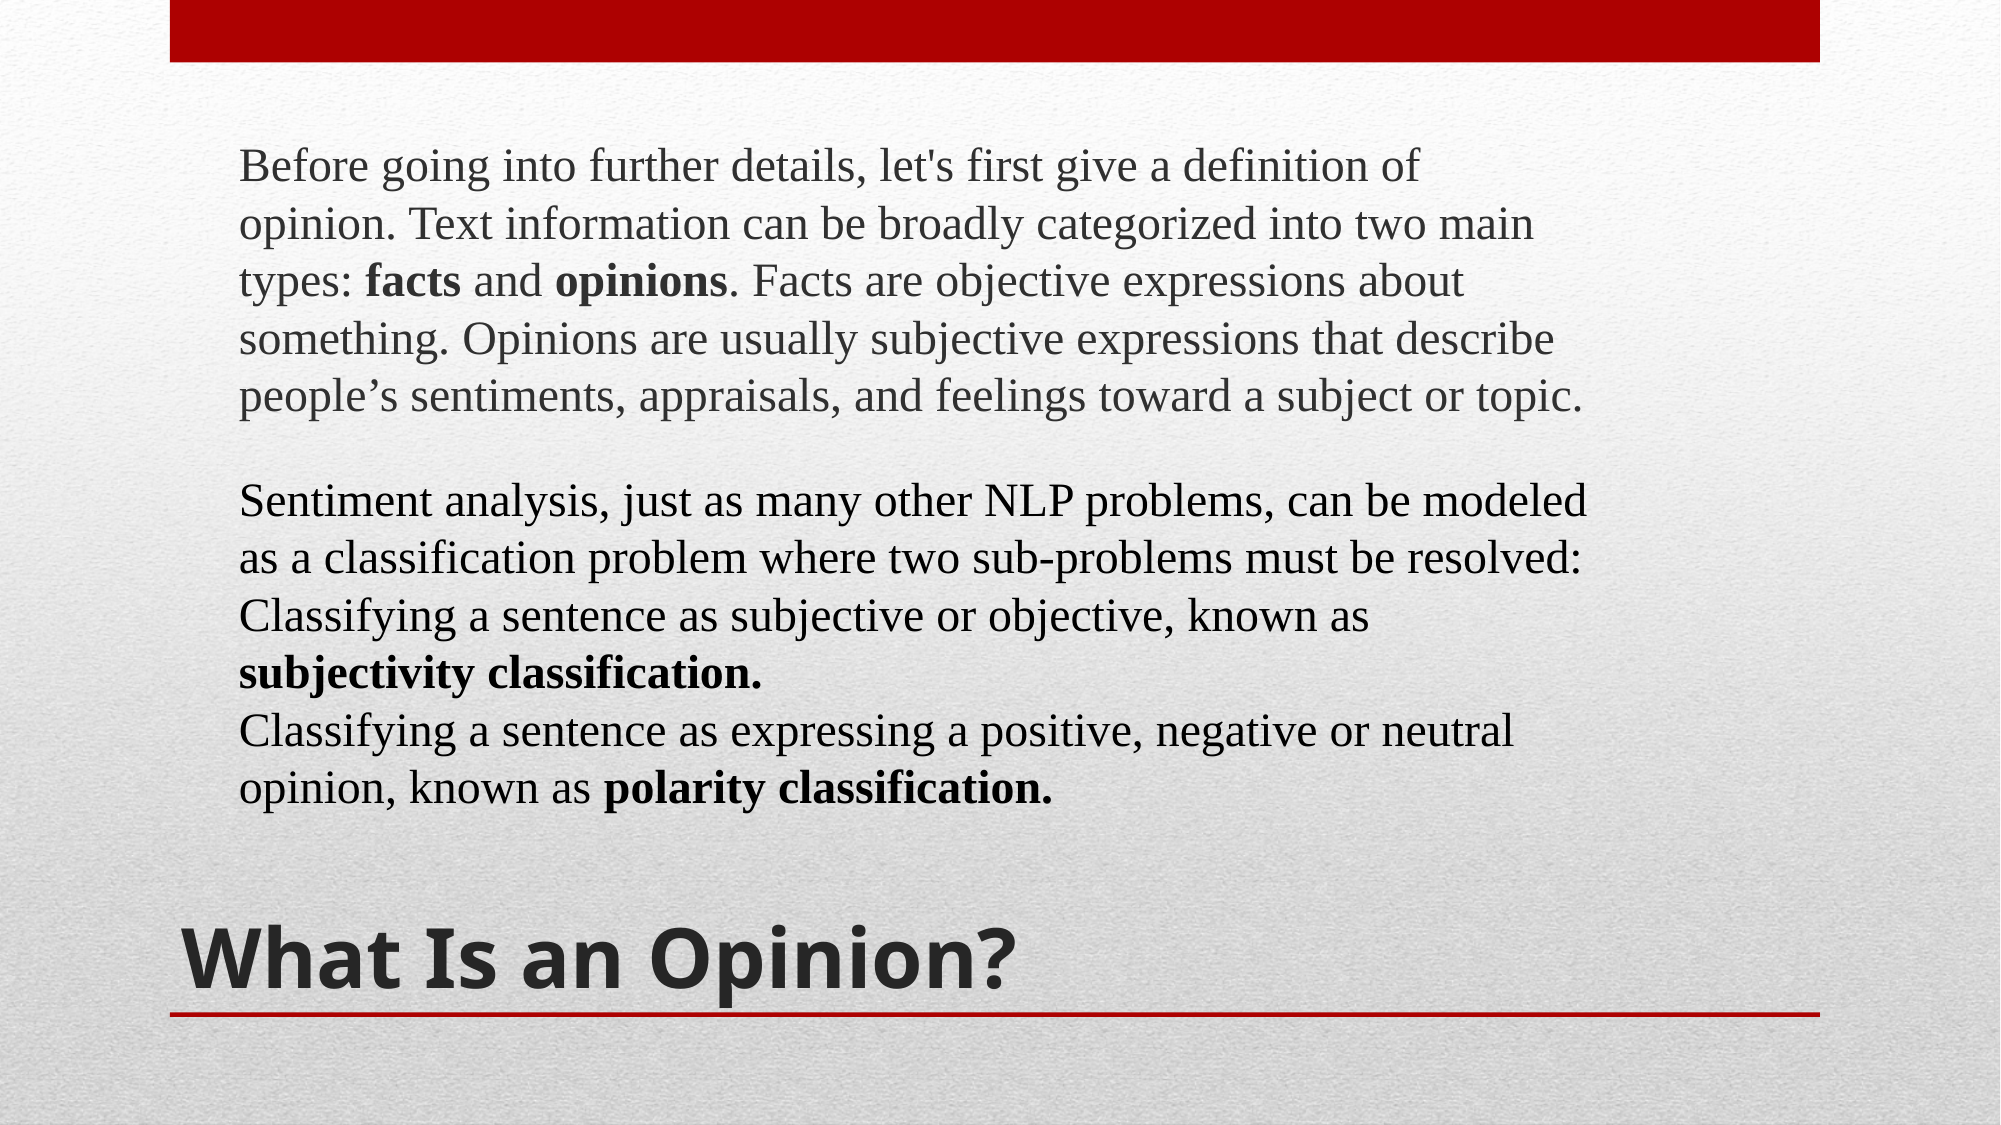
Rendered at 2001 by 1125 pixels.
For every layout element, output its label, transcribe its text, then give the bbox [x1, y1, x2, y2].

list Before going into further details, let's first give a definition of opinion. Text information can be broadly categorized into two main types: facts and opinions. Facts are objective expressions about something. Opinions are usually subjective expressions that describe people’s sentiments, appraisals, and feelings toward a subject or topic. [223, 110, 1607, 445]
text_box Sentiment analysis, just as many other NLP problems, can be modeled as a classification problem where two sub-problems must be resolved: Classifying a sentence as subjective or objective, known as subjectivity classification. Classifying a sentence as expressing a positive, negative or neutral opinion, known as polarity classification. [223, 461, 1606, 821]
title What Is an Opinion? [166, 857, 1650, 1013]
